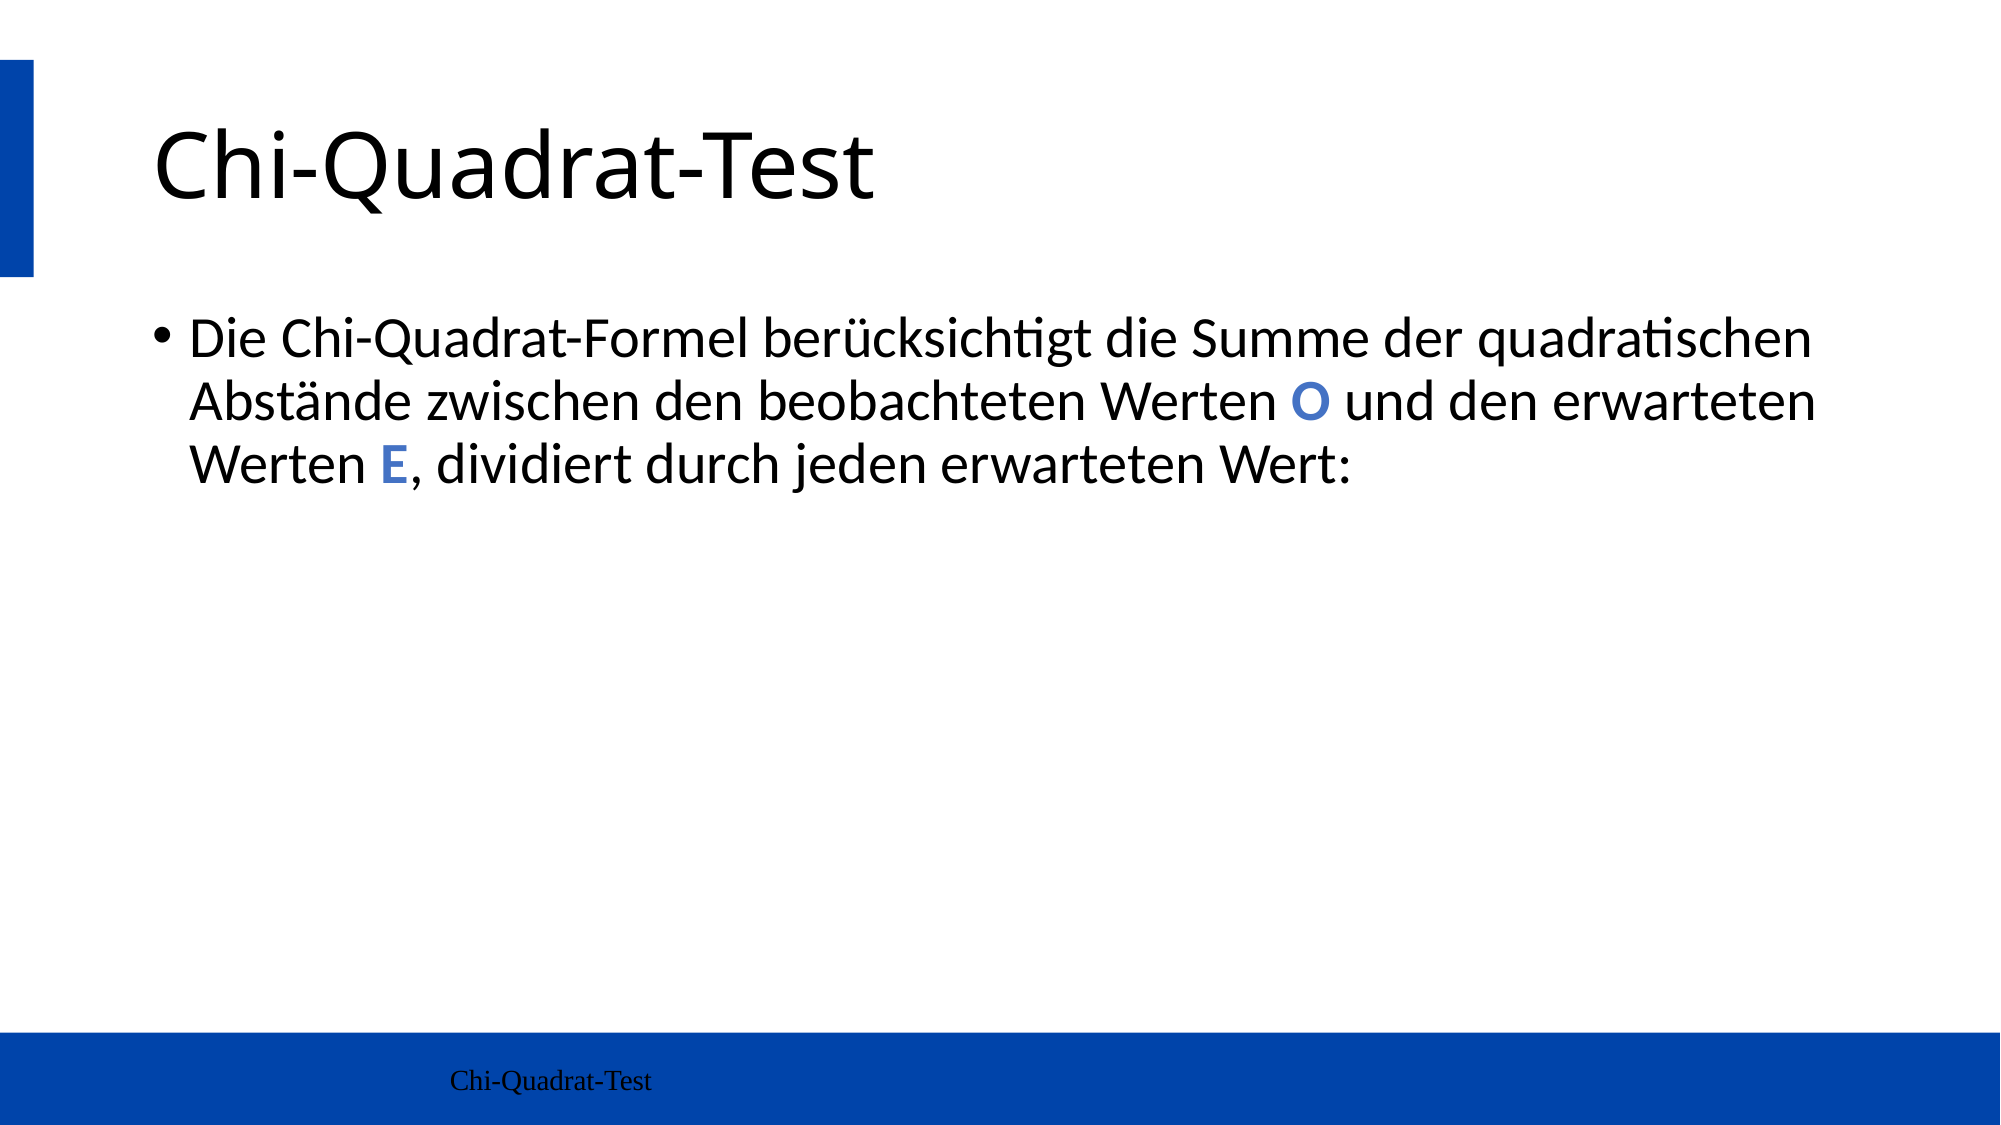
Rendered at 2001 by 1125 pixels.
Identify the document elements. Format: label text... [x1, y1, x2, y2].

title Chi-Quadrat-Test [137, 59, 1863, 278]
footer Chi-Quadrat-Test [31, 1048, 1071, 1109]
